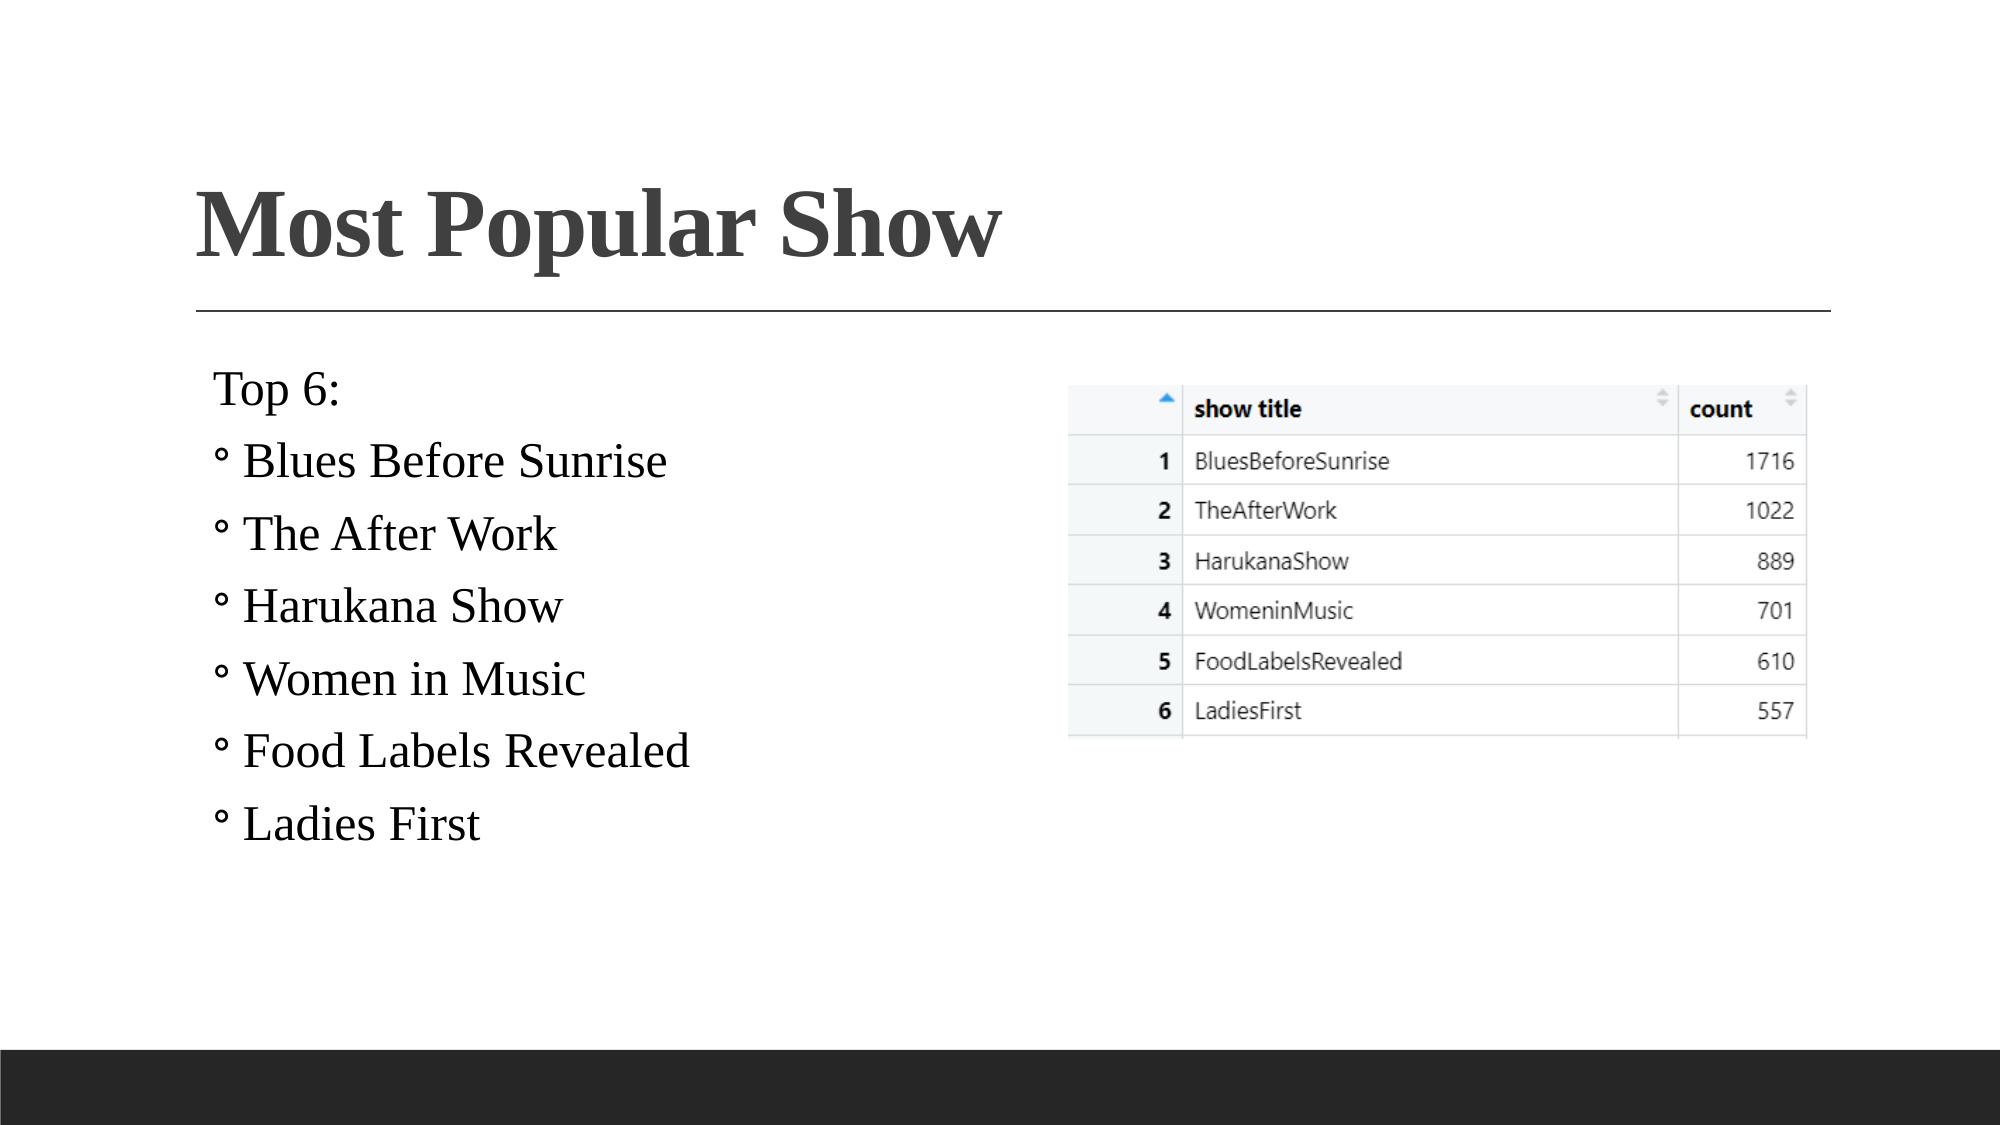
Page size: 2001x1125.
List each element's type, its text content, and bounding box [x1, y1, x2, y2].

list Top 6: Blues Before Sunrise The After Work Harukana Show Women in Music Food Labels Revealed Ladies First [180, 347, 942, 963]
title Most Popular Show [180, 47, 1830, 285]
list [1068, 385, 1831, 740]
